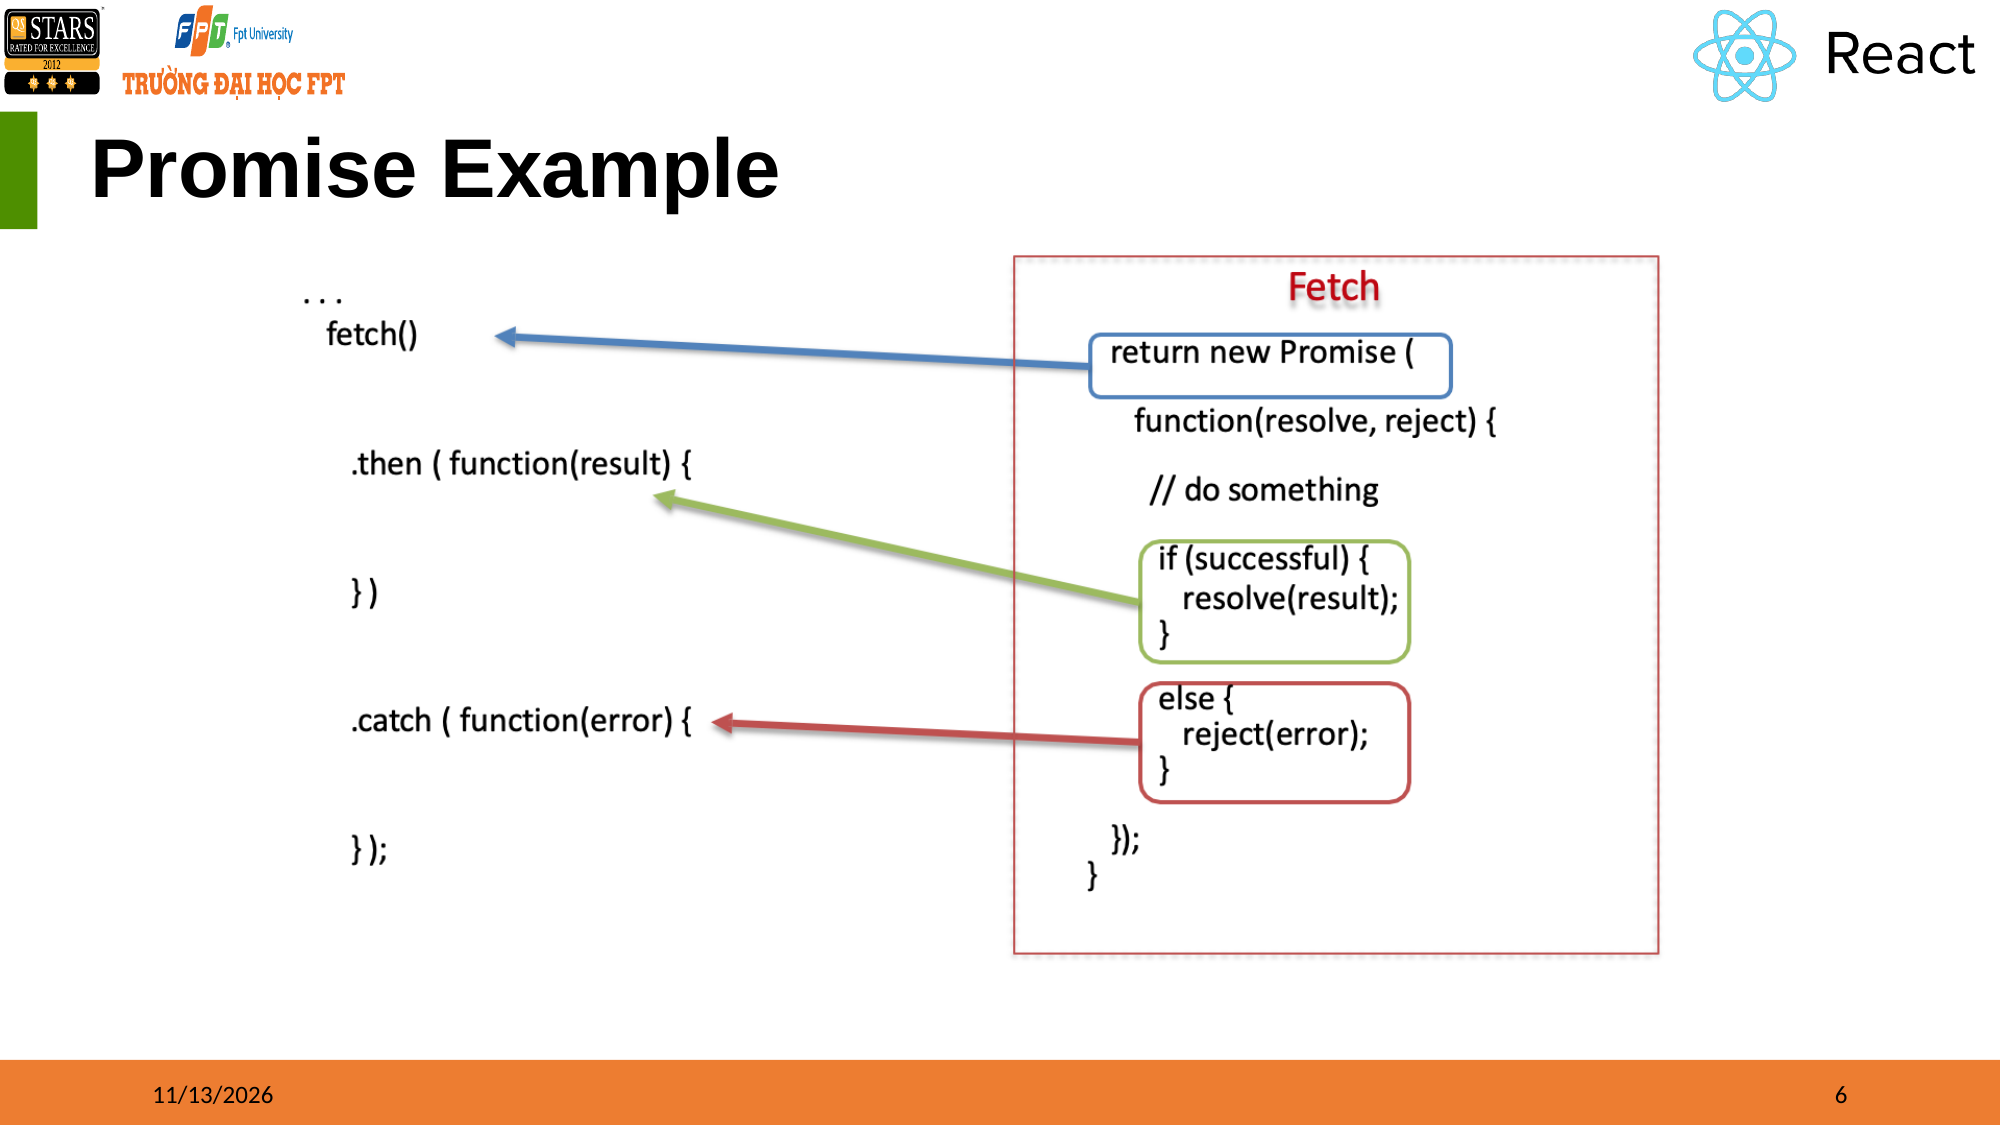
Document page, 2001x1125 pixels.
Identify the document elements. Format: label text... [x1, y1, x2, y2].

picture [296, 247, 1672, 963]
title Promise Example [37, 111, 1978, 230]
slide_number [137, 1063, 588, 1124]
picture [1679, 8, 2001, 103]
slide_number 6 [1412, 1063, 1863, 1124]
